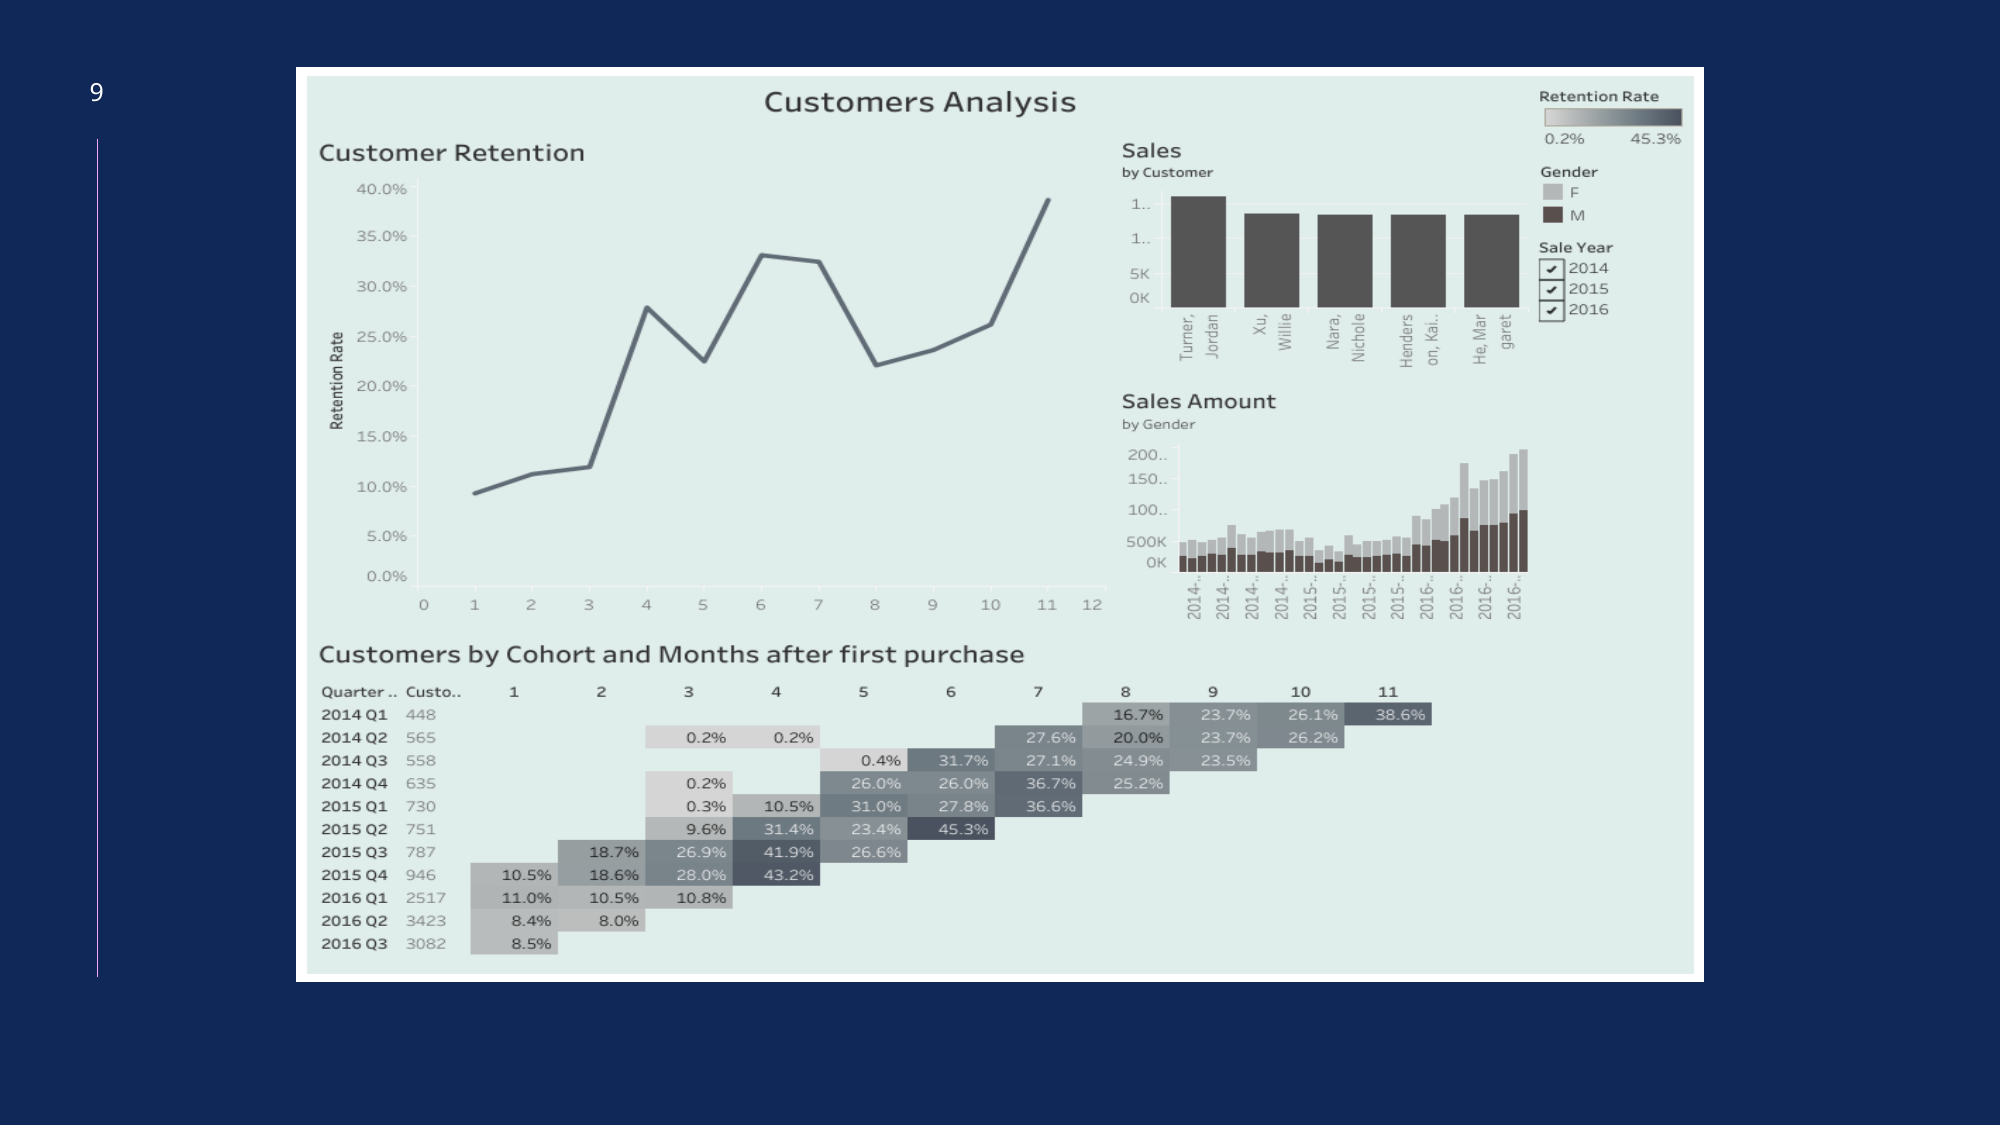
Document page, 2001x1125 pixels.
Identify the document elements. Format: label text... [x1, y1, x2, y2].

picture [296, 67, 1704, 982]
slide_number 9 [53, 67, 140, 119]
